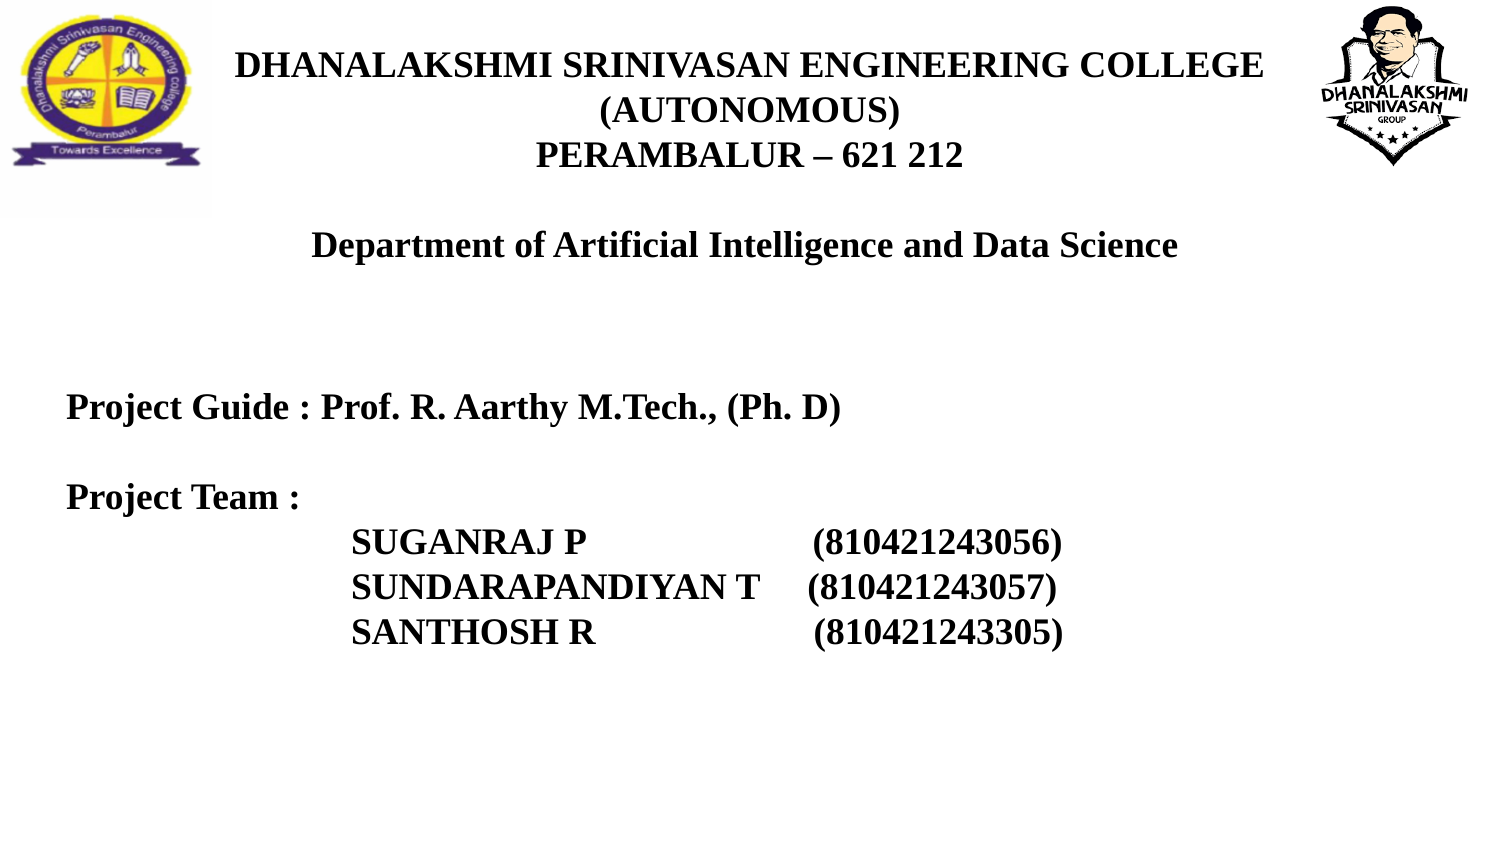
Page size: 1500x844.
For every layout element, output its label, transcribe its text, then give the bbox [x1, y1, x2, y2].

picture [0, 0, 212, 218]
title DHANALAKSHMI SRINIVASAN ENGINEERING COLLEGE (AUTONOMOUS) PERAMBALUR – 621 212 Department of Artificial Intelligence and Data Science [0, 39, 1500, 326]
subtitle Project Guide : Prof. R. Aarthy M.Tech., (Ph. D) Project Team : SUGANRAJ P (810421243056) SUNDARAPANDIYAN T (810421243057) SANTHOSH R (810421243305) [51, 366, 1449, 777]
picture [1288, 0, 1500, 175]
